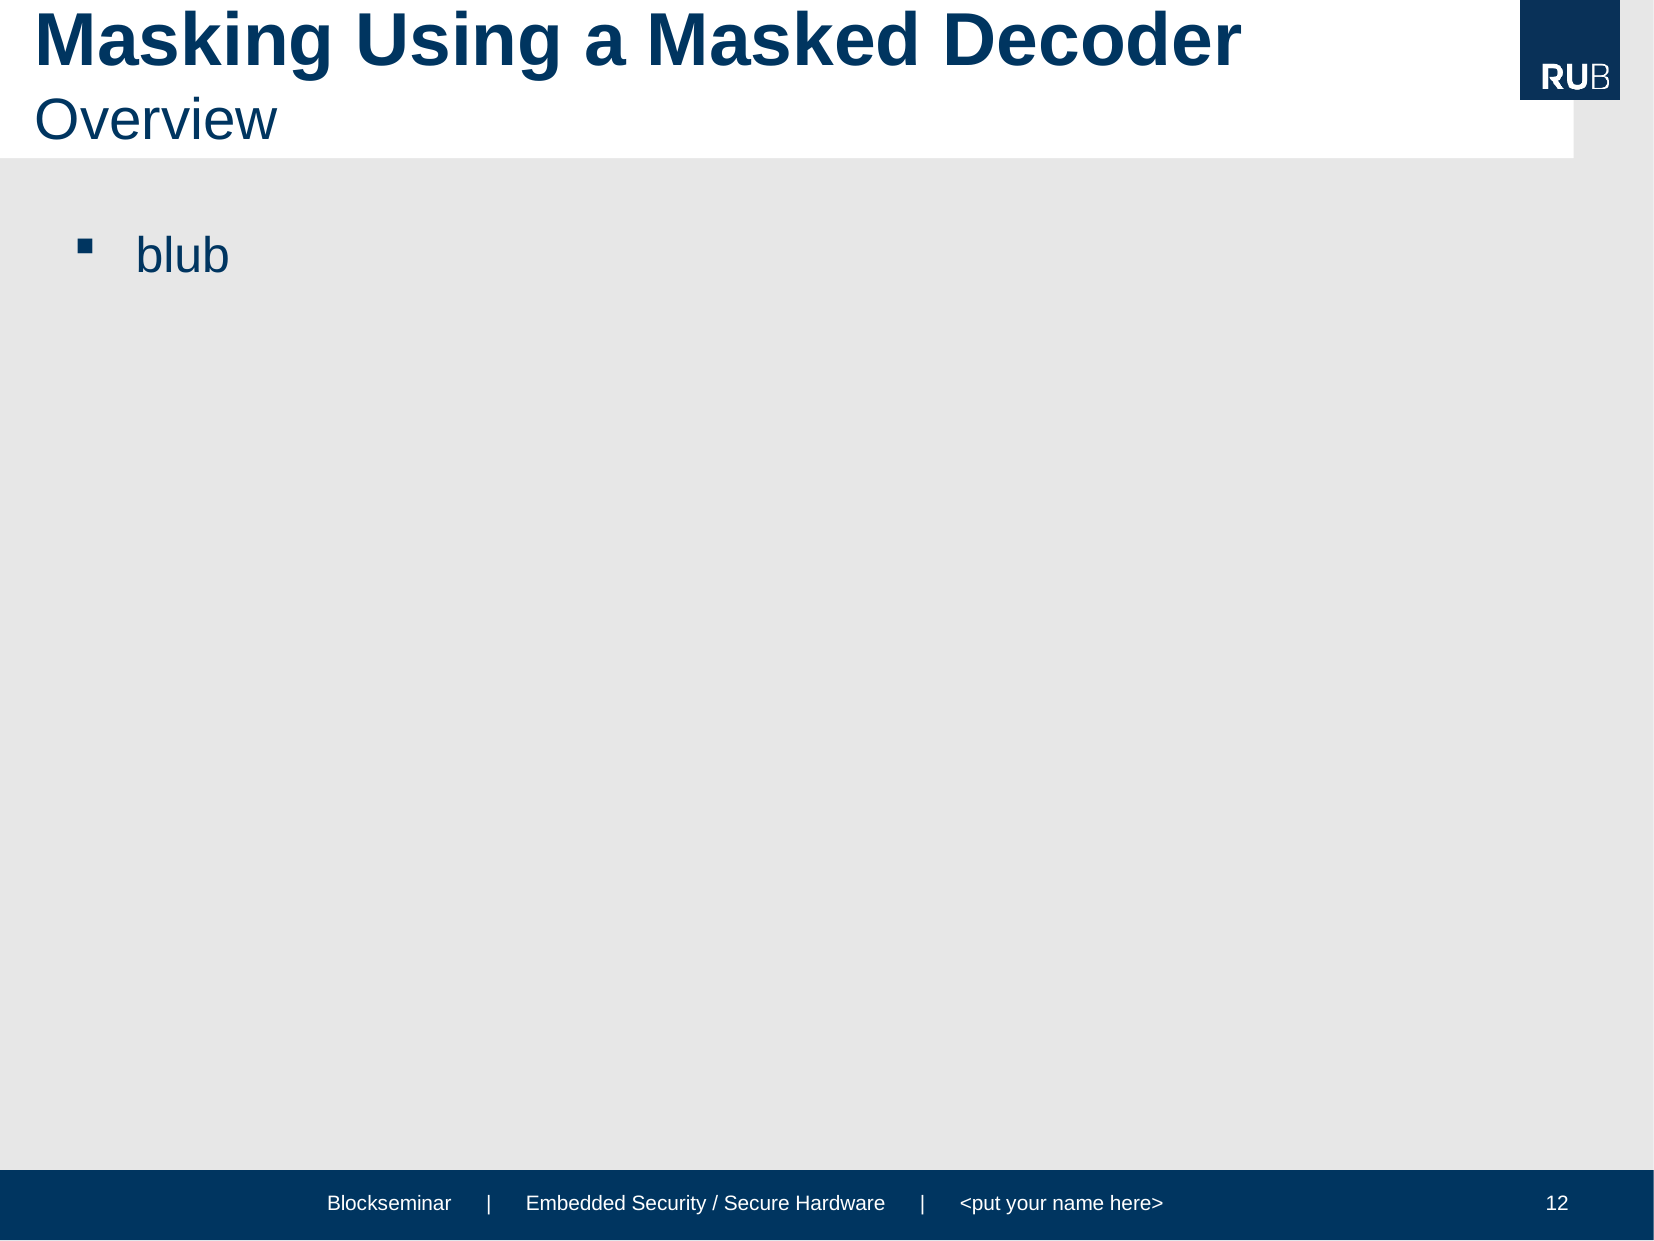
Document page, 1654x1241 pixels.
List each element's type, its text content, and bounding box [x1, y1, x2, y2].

picture [1520, 0, 1620, 100]
title Masking Using a Masked Decoder Overview [20, 0, 1507, 149]
list blub [58, 214, 1542, 1114]
